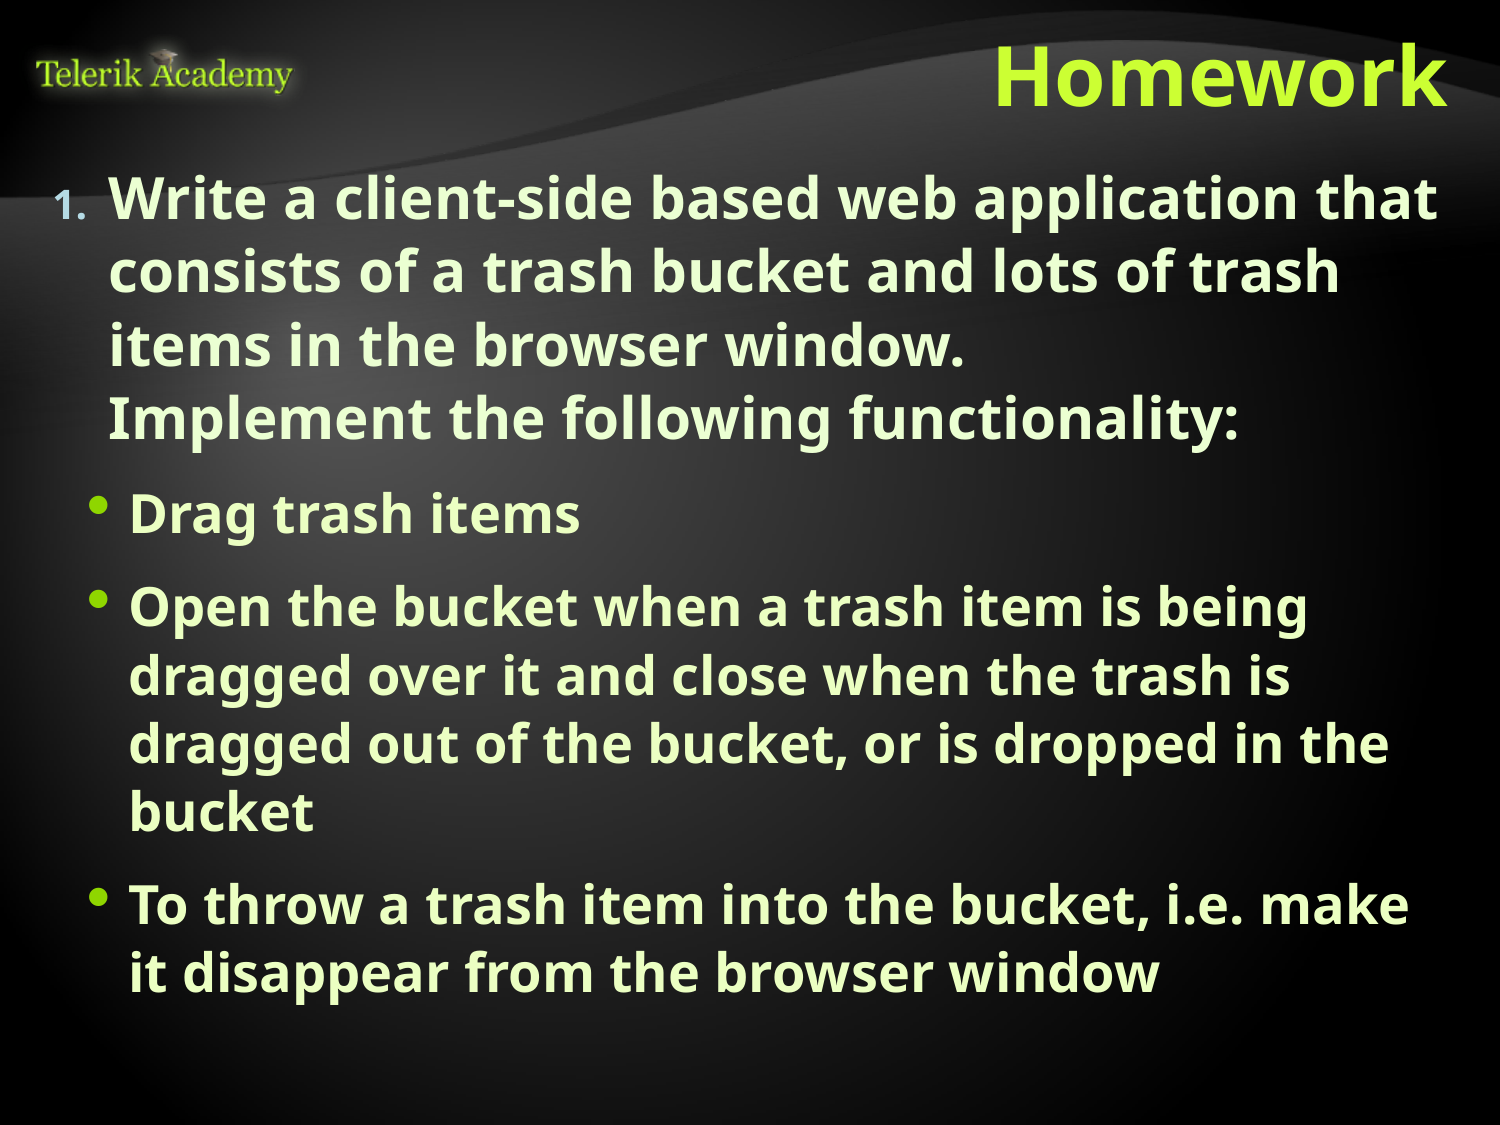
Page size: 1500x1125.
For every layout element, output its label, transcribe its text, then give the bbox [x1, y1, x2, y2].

title Homework [300, 12, 1463, 149]
picture [0, 0, 1500, 1125]
list Write a client-side based web application that consists of a trash bucket and lots of trash items in the browser window. Implement the following functionality: Drag trash items Open the bucket when a trash item is being dragged over it and close when the trash is dragged out of the bucket, or is dropped in the bucket To throw a trash item into the bucket, i.e. make it disappear from the browser window [37, 149, 1463, 1100]
